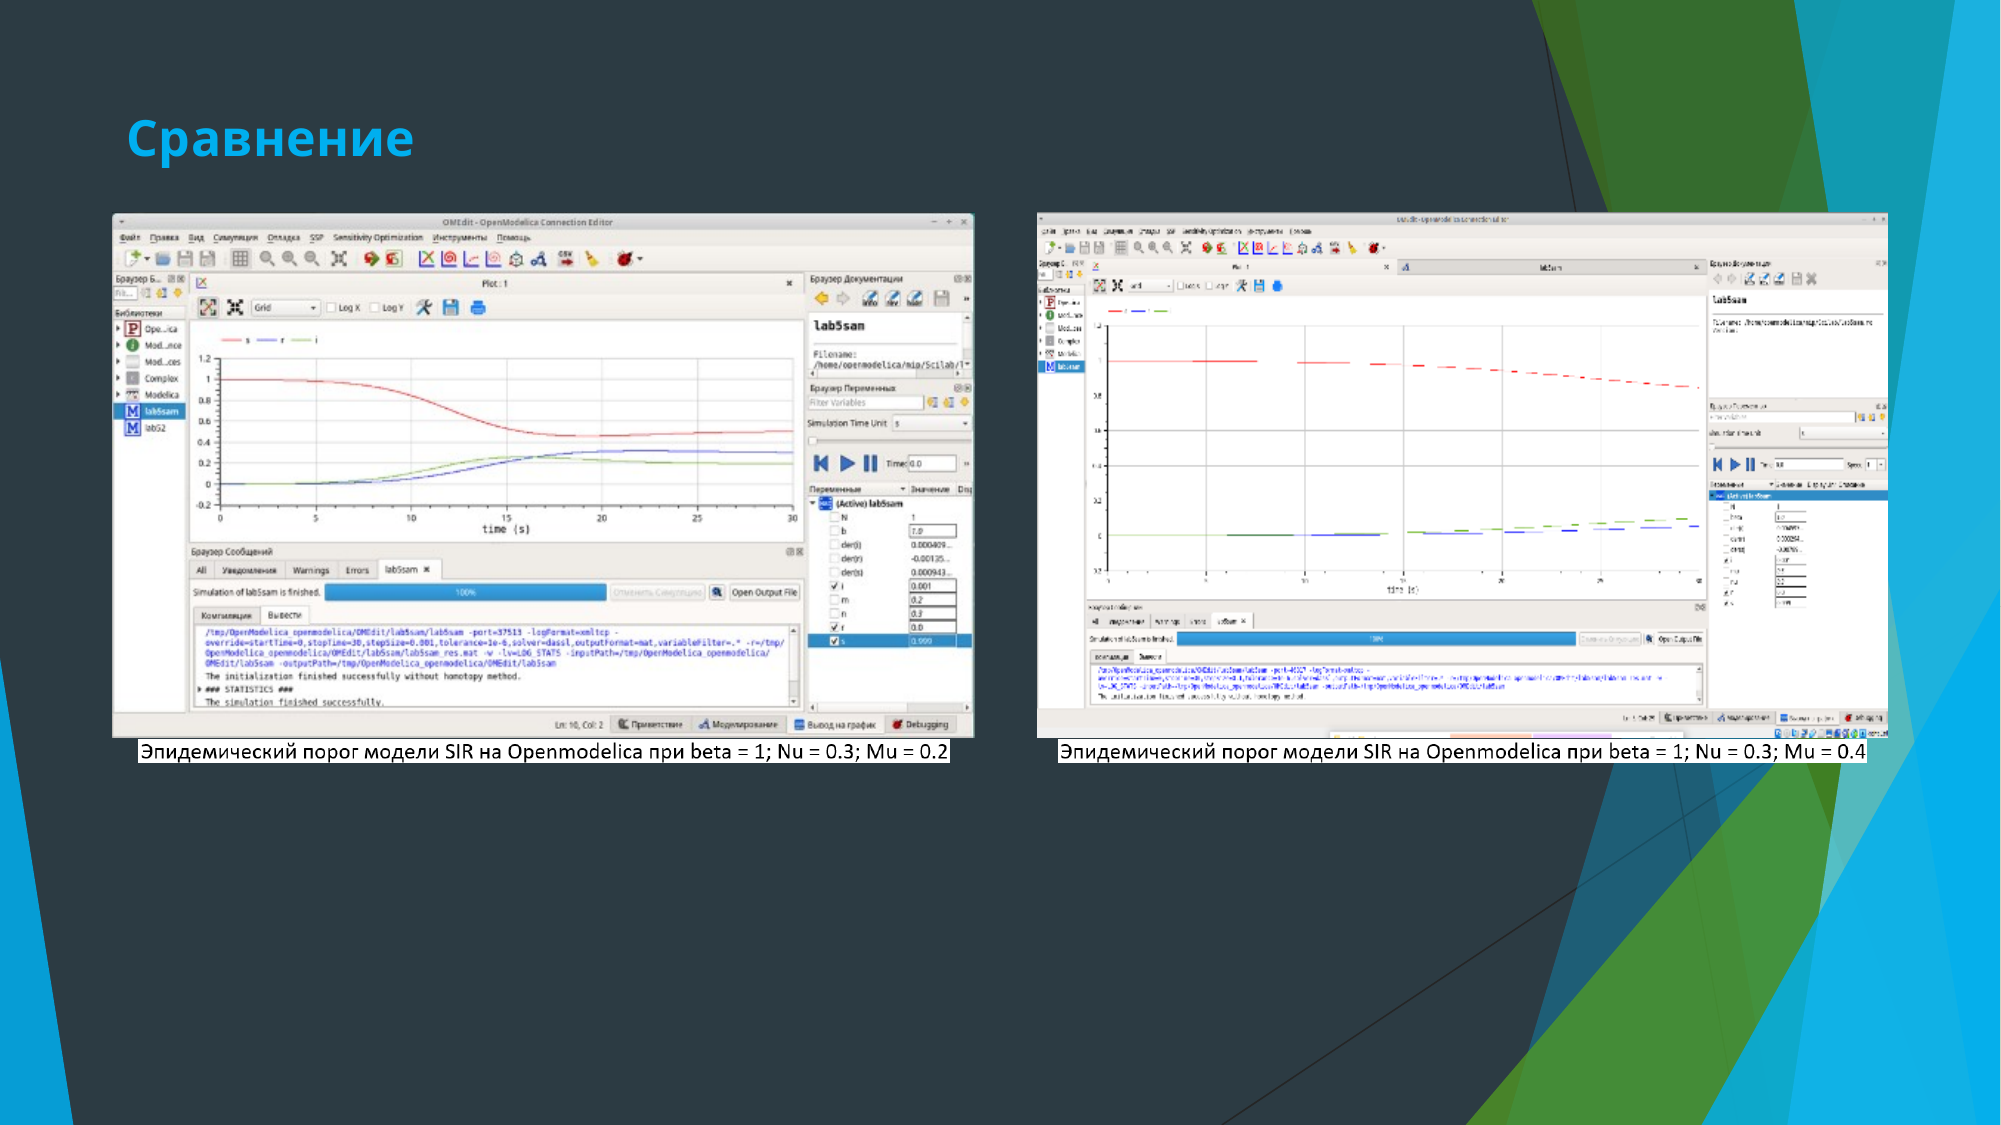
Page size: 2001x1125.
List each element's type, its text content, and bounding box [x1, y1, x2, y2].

picture [1037, 212, 1888, 763]
title Сравнение [124, 103, 431, 210]
picture [112, 212, 976, 763]
